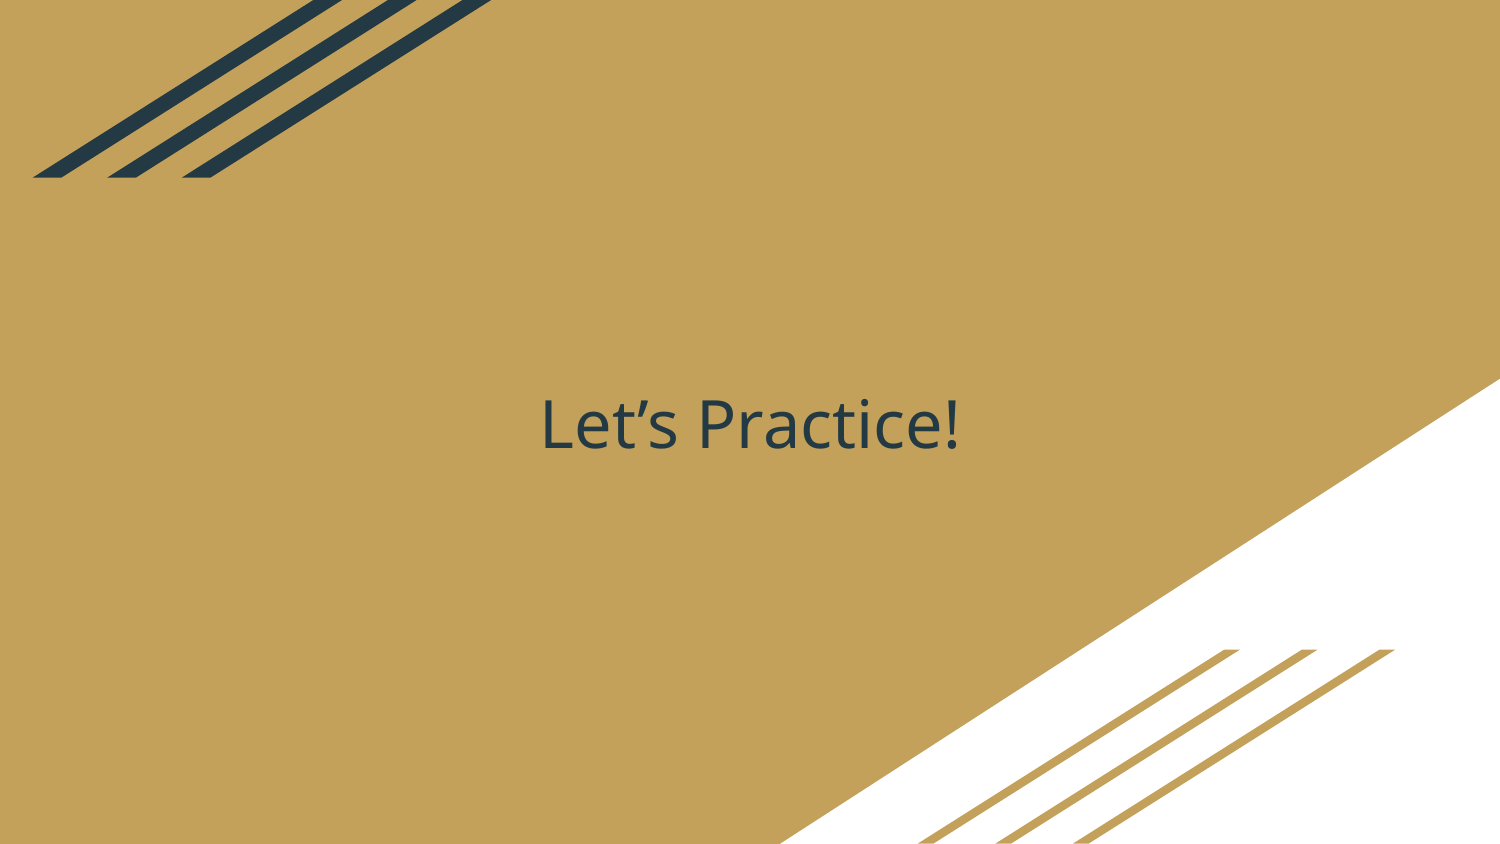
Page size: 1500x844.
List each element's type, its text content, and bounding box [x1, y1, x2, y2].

title Let’s Practice! [309, 286, 1192, 557]
